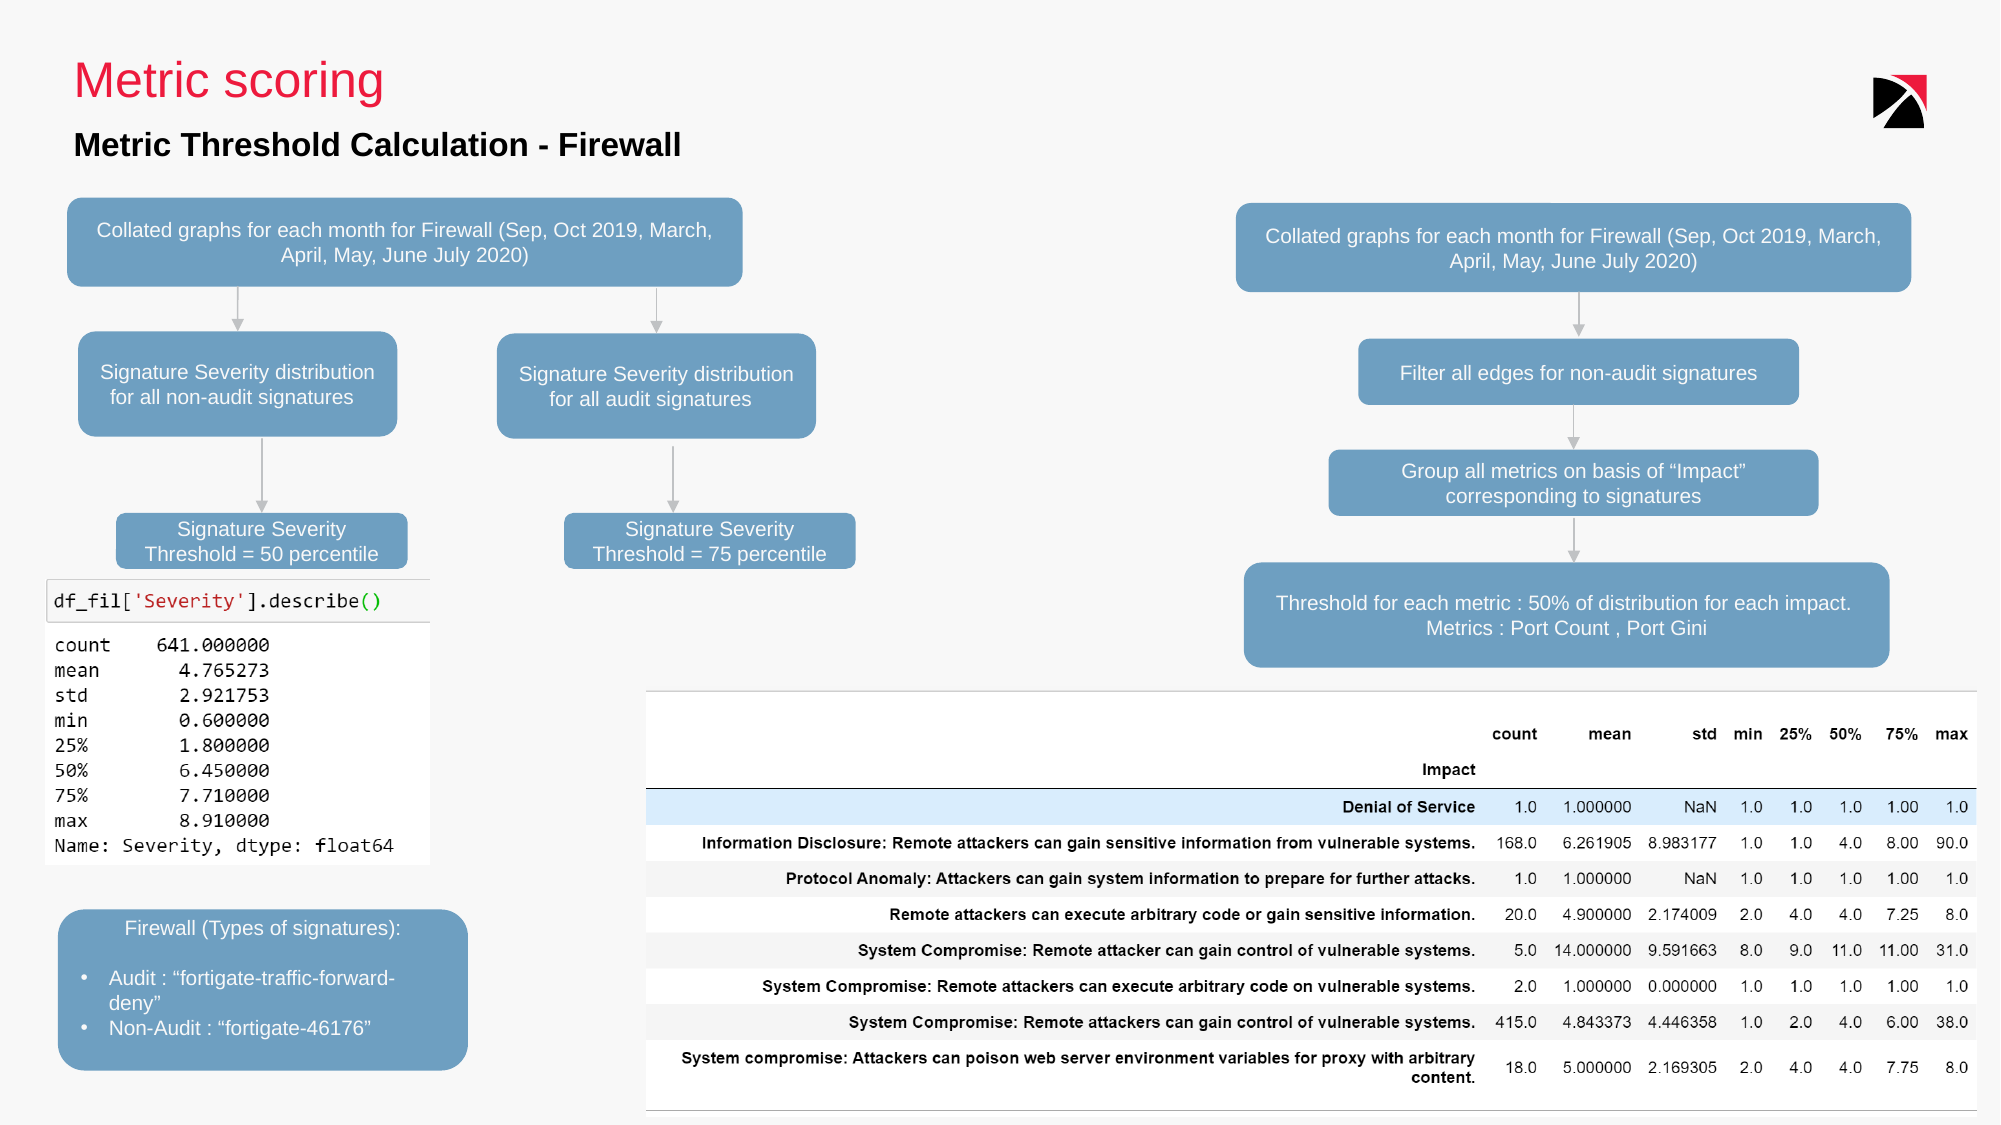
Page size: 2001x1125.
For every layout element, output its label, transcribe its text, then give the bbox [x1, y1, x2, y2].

text_box Filter all edges for non-audit signatures [1357, 337, 1801, 406]
text_box Firewall (Types of signatures): Audit : “fortigate-traffic-forward-deny” Non-Audit : “fortigate-46176” [56, 908, 469, 1072]
picture [646, 686, 1977, 1117]
text_box Threshold for each metric : 50% of distribution for each impact. Metrics : Port Count , Port Gini [1242, 561, 1891, 669]
picture [45, 579, 430, 865]
text_box Collated graphs for each month for Firewall (Sep, Oct 2019, March, April, May, June July 2020) [66, 196, 744, 288]
list Metric Threshold Calculation - Firewall [73, 128, 1757, 174]
text_box Group all metrics on basis of “Impact” corresponding to signatures [1327, 448, 1820, 517]
title Metric scoring [73, 54, 1863, 109]
text_box Signature Severity distribution for all audit signatures [495, 332, 818, 440]
text_box Signature Severity Threshold = 50 percentile [114, 511, 409, 570]
text_box Signature Severity Threshold = 75 percentile [563, 511, 857, 570]
text_box Collated graphs for each month for Firewall (Sep, Oct 2019, March, April, May, June July 2020) [1234, 201, 1913, 294]
text_box Signature Severity distribution for all non-audit signatures [77, 330, 399, 438]
